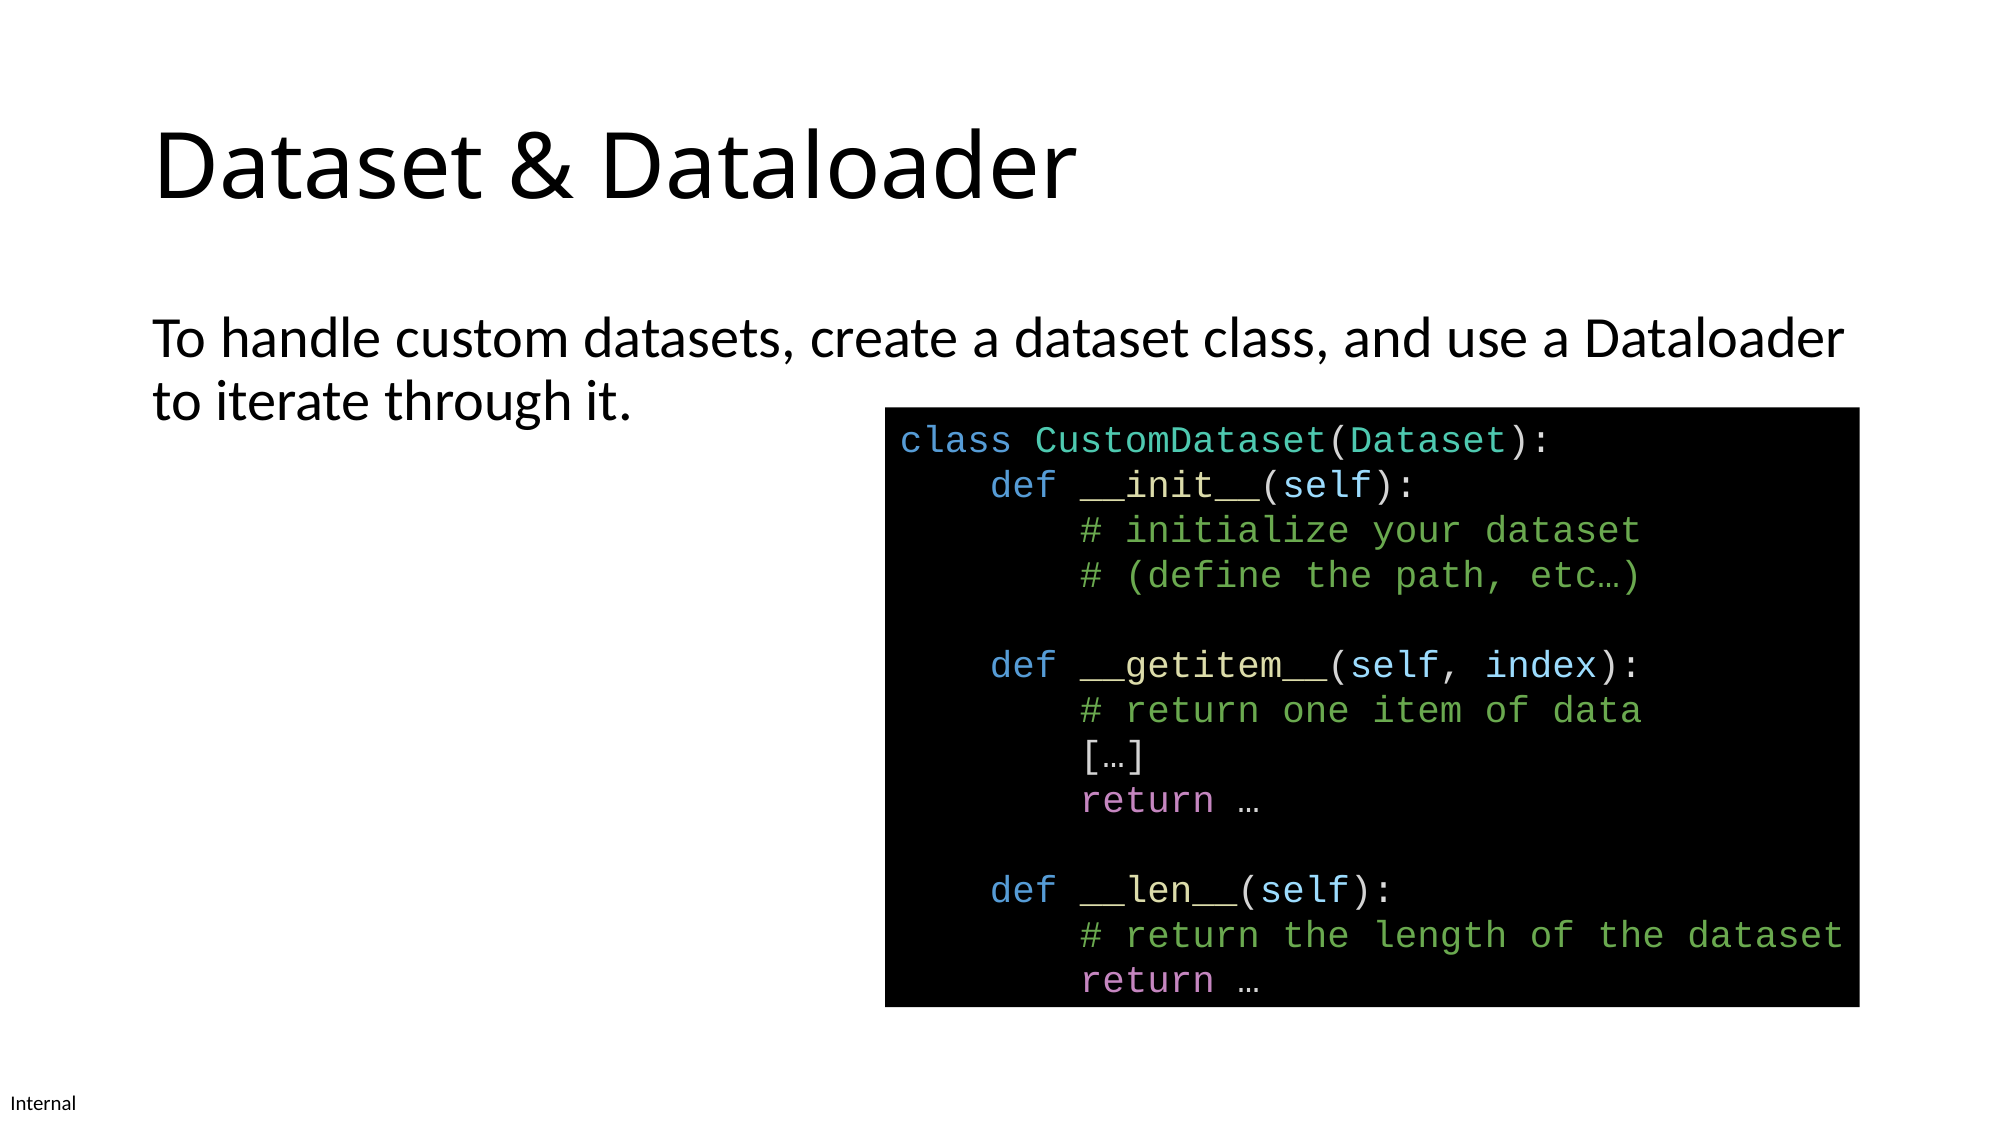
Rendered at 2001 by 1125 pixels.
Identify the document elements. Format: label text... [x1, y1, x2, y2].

list To handle custom datasets, create a dataset class, and use a Dataloader to iterate through it. [137, 299, 1863, 1014]
title Dataset & Dataloader [137, 59, 1863, 278]
text_box class CustomDataset(Dataset): def __init__(self): # initialize your dataset # (define the path, etc…) def __getitem__(self, index): # return one item of data […] return … def __len__(self): # return the length of the dataset return … [885, 407, 1860, 1008]
